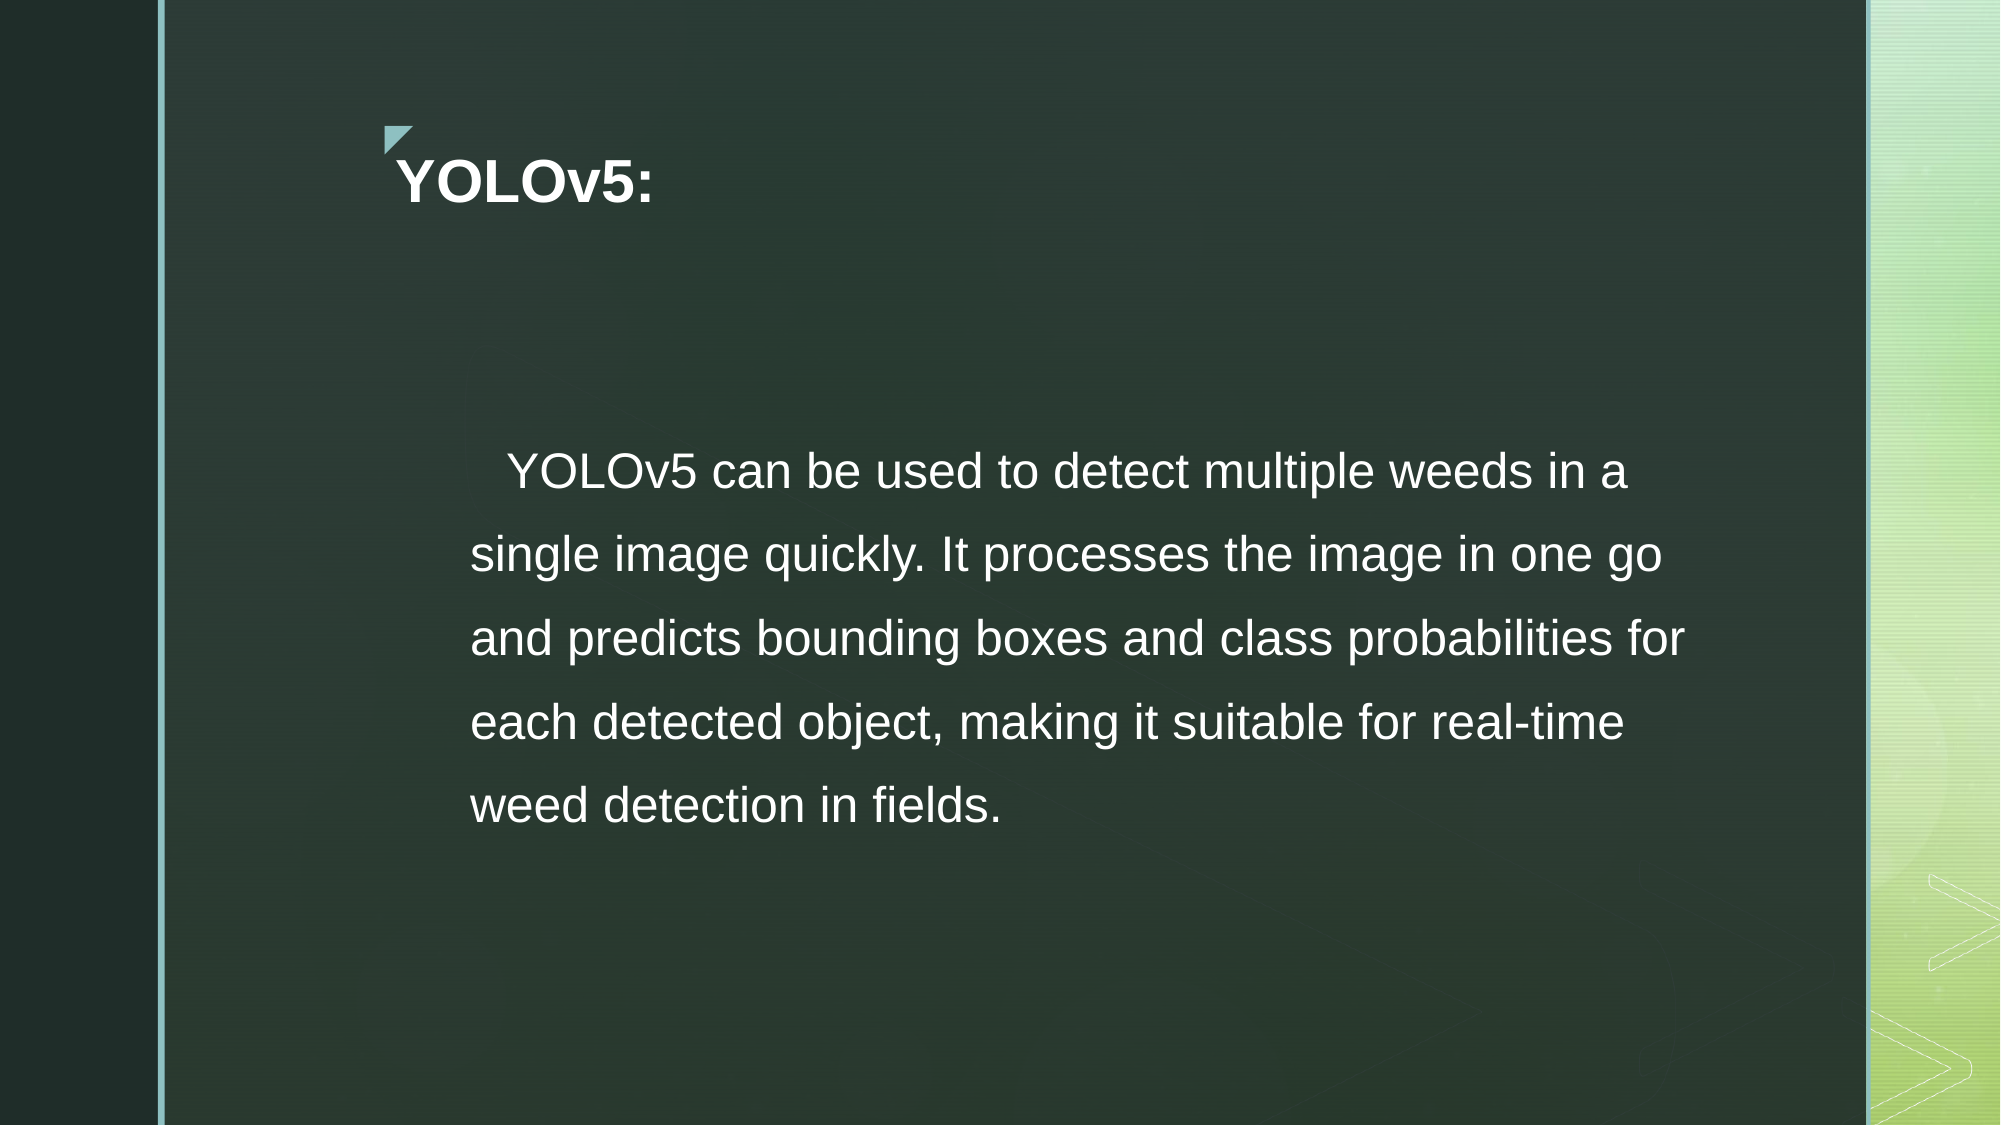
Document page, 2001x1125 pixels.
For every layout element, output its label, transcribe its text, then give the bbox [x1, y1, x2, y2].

list YOLOv5 can be used to detect multiple weeds in a single image quickly. It processes the image in one go and predicts bounding boxes and class probabilities for each detected object, making it suitable for real-time weed detection in fields. [454, 336, 1734, 993]
title YOLOv5: [377, 129, 1683, 307]
picture [1871, 0, 2001, 1125]
